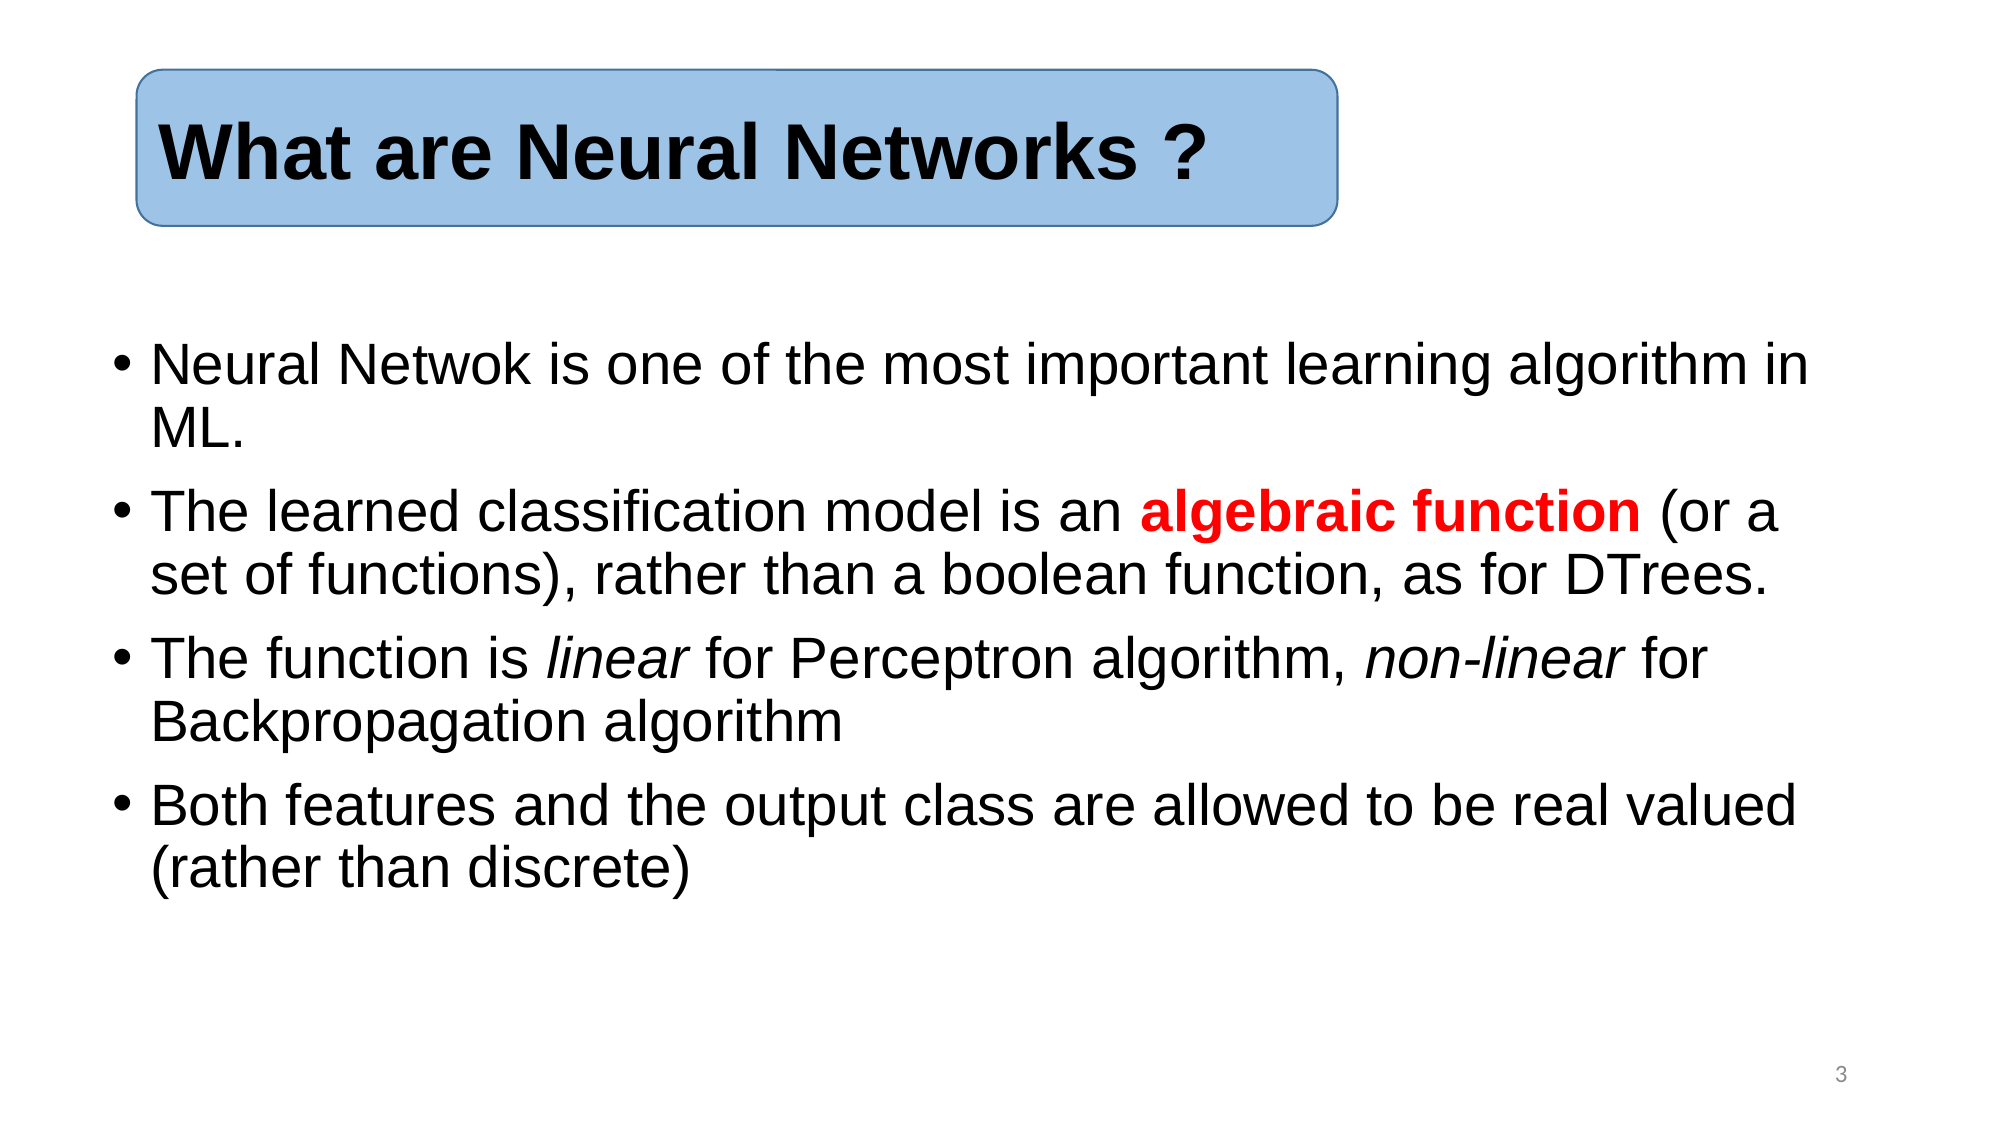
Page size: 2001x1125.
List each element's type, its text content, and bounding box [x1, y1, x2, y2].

text_box What are Neural Networks ? [135, 68, 1339, 227]
slide_number 3 [1412, 1042, 1863, 1103]
list Neural Netwok is one of the most important learning algorithm in ML. The learned classification model is an algebraic function (or a set of functions), rather than a boolean function, as for DTrees. The function is linear for Perceptron algorithm, non-linear for Backpropagation algorithm Both features and the output class are allowed to be real valued (rather than discrete) [97, 326, 1845, 1067]
